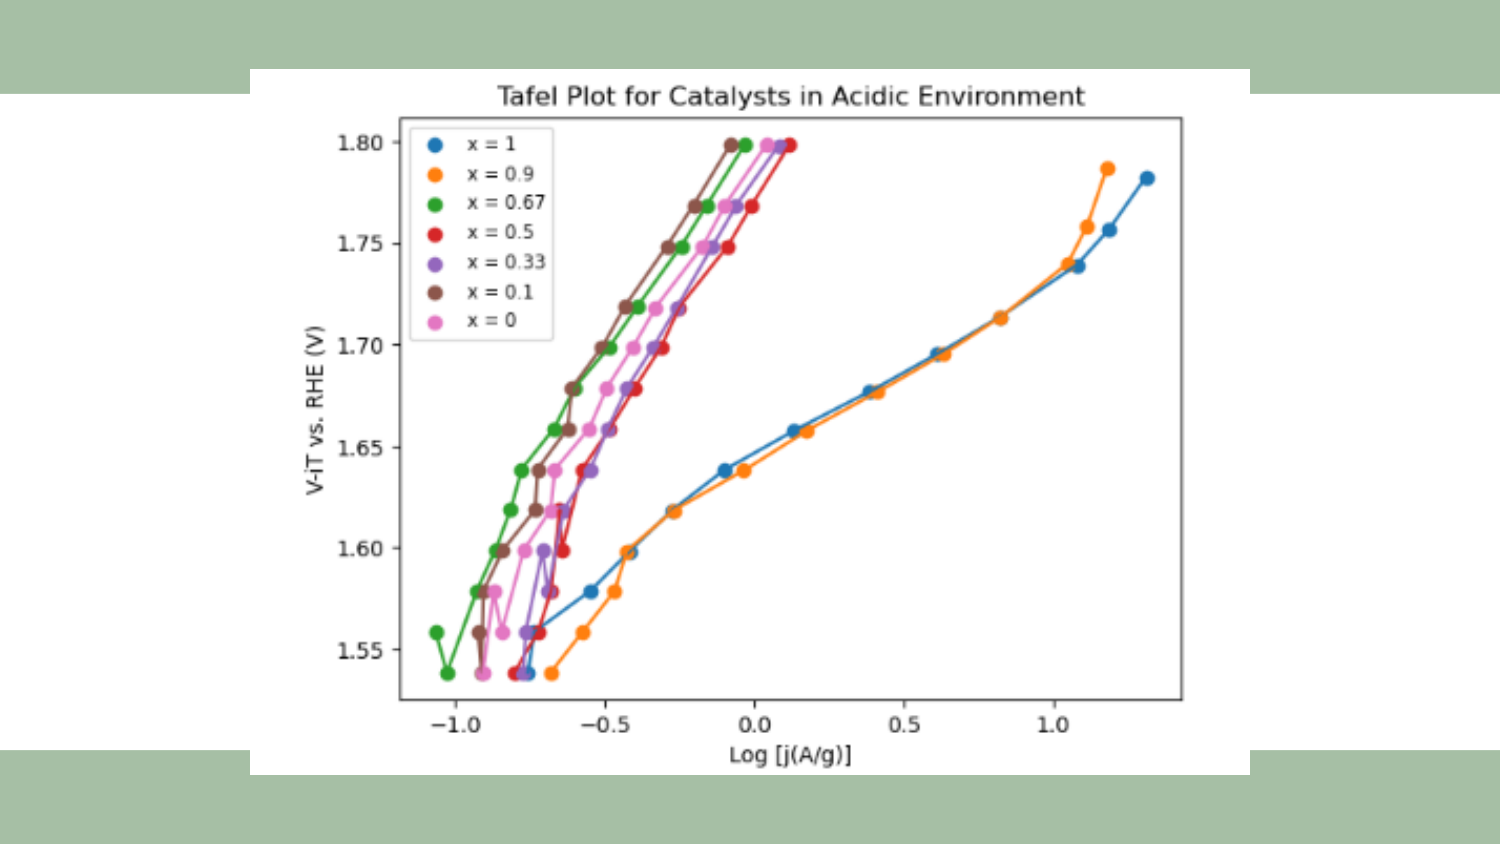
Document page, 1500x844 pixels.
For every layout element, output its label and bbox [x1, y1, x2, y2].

picture [250, 69, 1250, 775]
